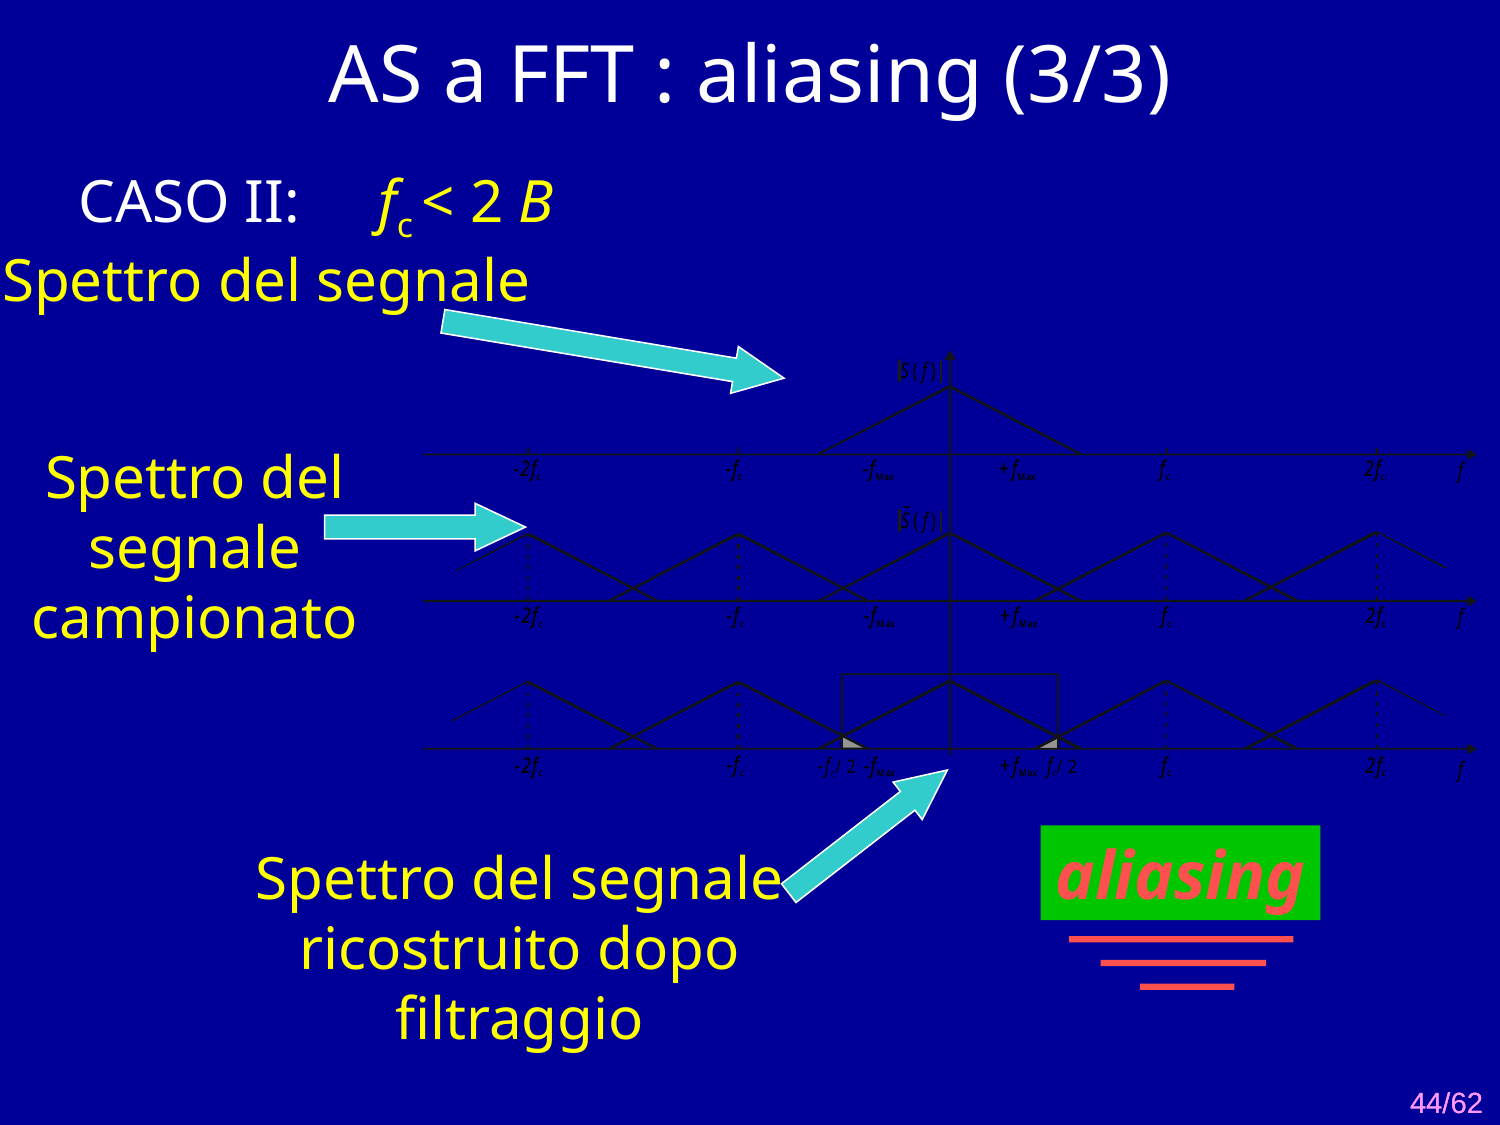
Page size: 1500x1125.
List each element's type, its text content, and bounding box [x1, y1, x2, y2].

text_box Spettro del segnale [0, 235, 545, 321]
text_box aliasing [1040, 825, 1321, 921]
text_box Spettro del segnale ricostruito dopo filtraggio [230, 834, 809, 1059]
text_box [440, 309, 664, 346]
text_box [781, 794, 936, 903]
text_box Spettro del segnale campionato [5, 432, 384, 658]
picture [419, 347, 1478, 787]
title AS a FFT : aliasing (3/3) [0, 0, 1500, 158]
text_box CASO II: fc < 2 B [63, 148, 1460, 252]
text_box [324, 515, 414, 539]
